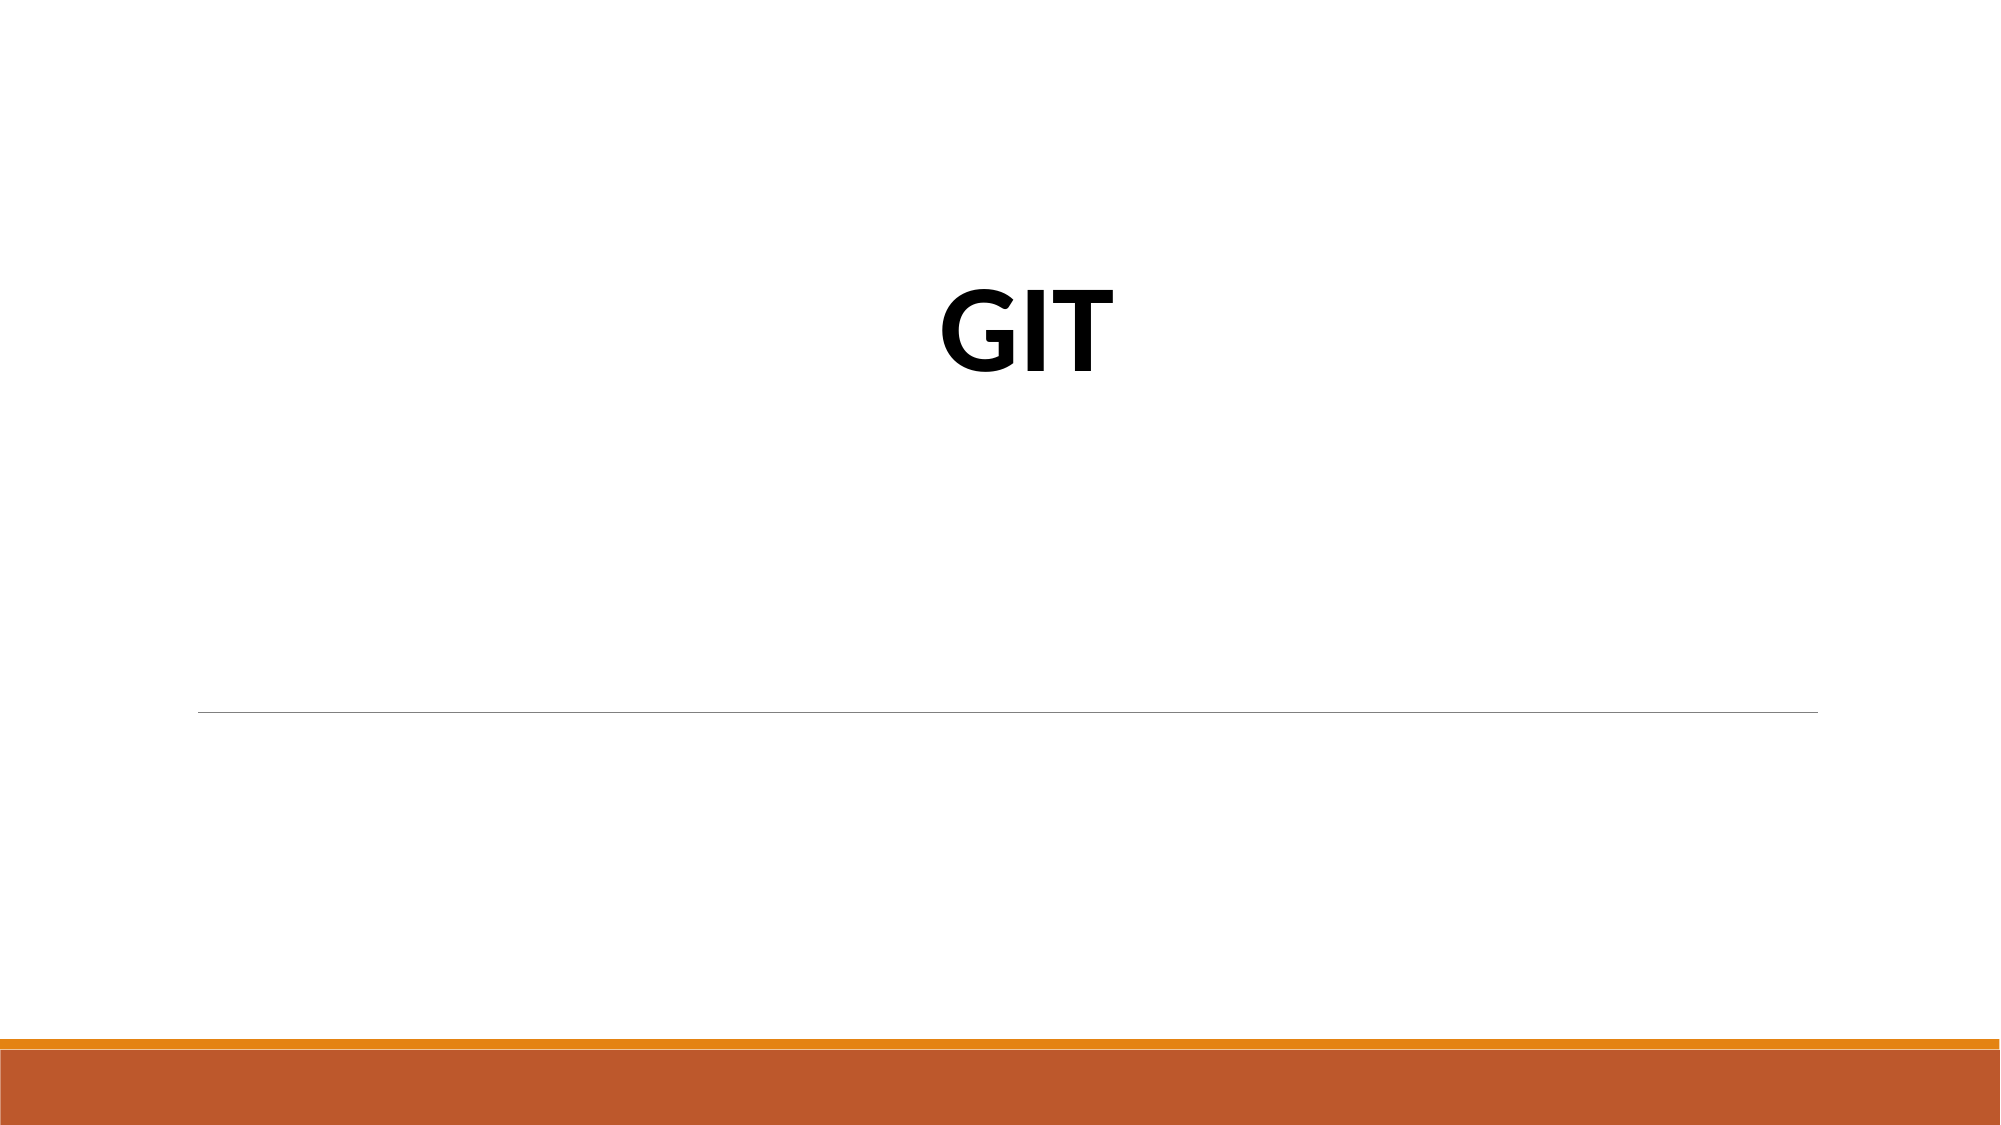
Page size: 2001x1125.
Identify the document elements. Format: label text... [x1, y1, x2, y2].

text_box GIT [504, 239, 1549, 405]
